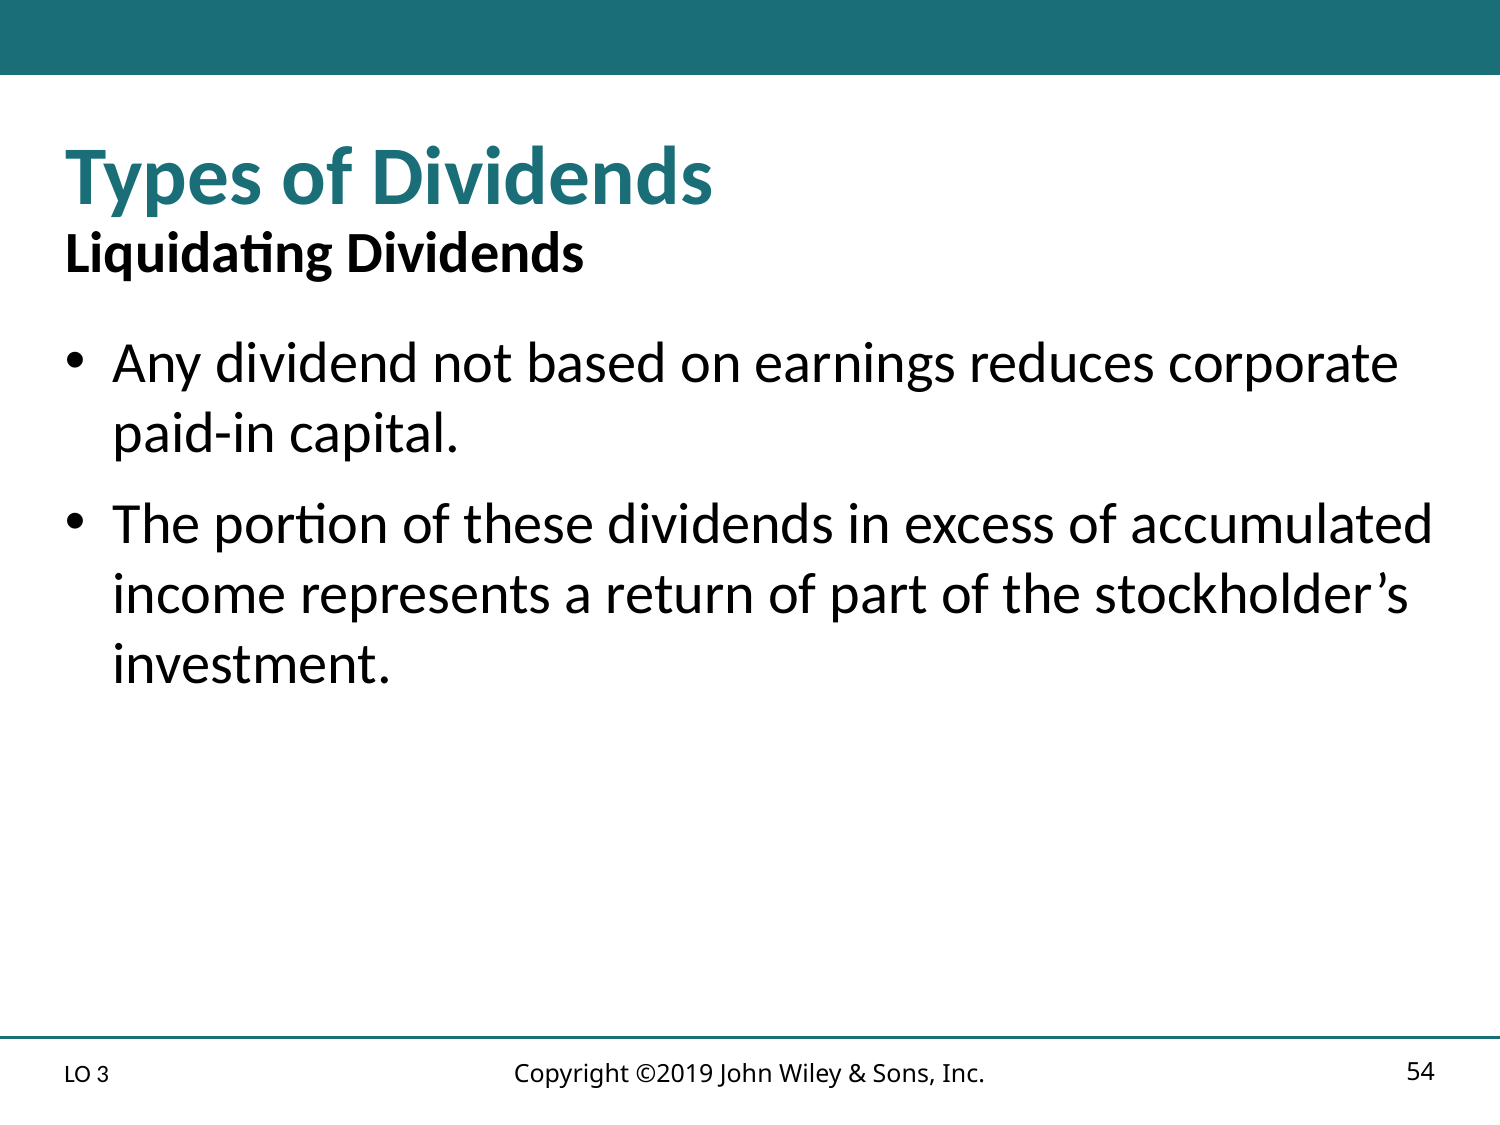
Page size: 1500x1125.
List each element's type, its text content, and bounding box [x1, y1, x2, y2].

list LO 3 [54, 746, 178, 1125]
title Types of Dividends Liquidating Dividends [50, 125, 1450, 317]
list Any dividend not based on earnings reduces corporate paid-in capital. The portion of these dividends in excess of accumulated income represents a return of part of the stockholder’s investment. [50, 317, 1450, 754]
slide_number 54 [1059, 1042, 1450, 1103]
footer Copyright ©2019 John Wiley & Sons, Inc. [496, 1042, 1004, 1103]
